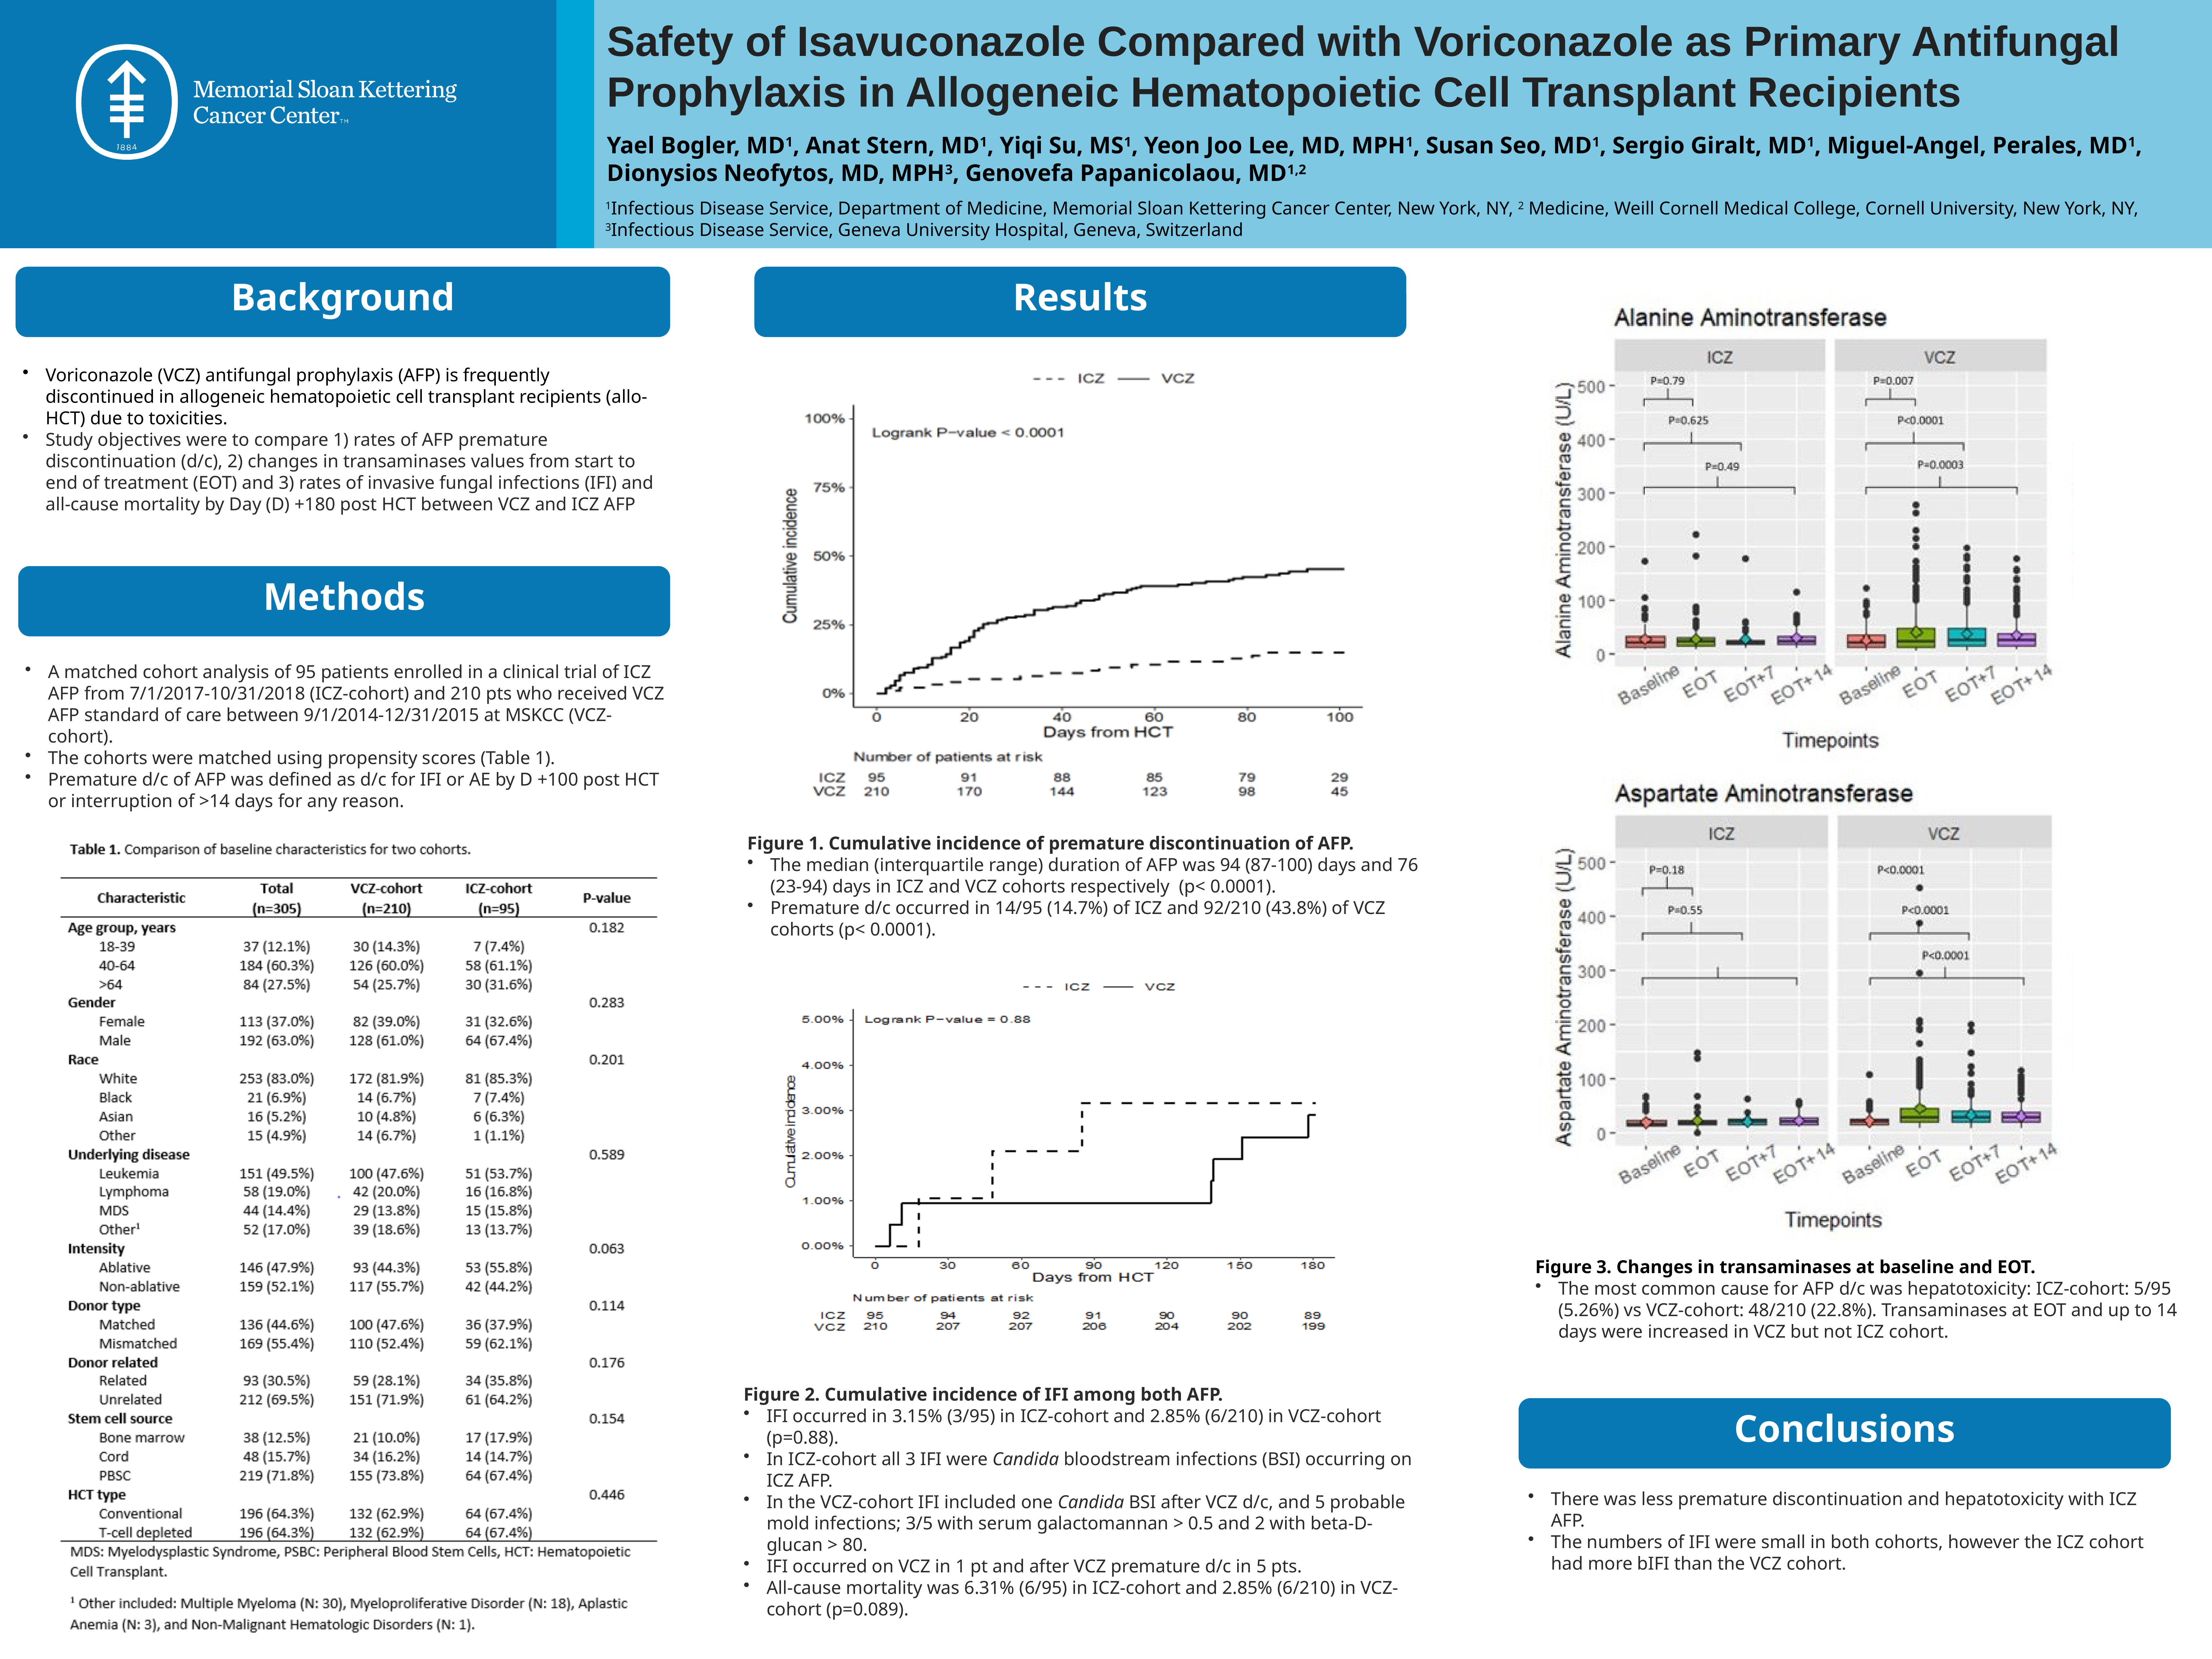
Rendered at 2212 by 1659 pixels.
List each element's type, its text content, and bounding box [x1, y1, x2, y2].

picture [194, 107, 208, 124]
picture [445, 84, 457, 102]
text_box There was less premature discontinuation and hepatotoxicity with ICZ AFP. The numbers of IFI were small in both cohorts, however the ICZ cohort had more bIFI than the VCZ cohort. [1523, 1485, 2171, 1576]
picture [320, 112, 329, 123]
picture [317, 86, 328, 97]
text_box 1Infectious Disease Service, Department of Medicine, Memorial Sloan Kettering Cancer Center, New York, NY, 2 Medicine, Weill Cornell Medical College, Cornell University, New York, NY, 3Infectious Disease Service, Geneva University Hospital, Geneva, Switzerland [601, 194, 2212, 242]
text_box Conclusions [1518, 1397, 2172, 1469]
picture [376, 86, 386, 97]
picture [427, 80, 429, 83]
picture [270, 80, 273, 83]
picture [76, 44, 178, 160]
picture [257, 112, 266, 123]
picture [395, 82, 403, 97]
picture [311, 80, 316, 97]
text_box Figure 2. Cumulative incidence of IFI among both AFP. IFI occurred in 3.15% (3/95) in ICZ-cohort and 2.85% (6/210) in VCZ-cohort (p=0.88). In ICZ-cohort all 3 IFI were Candida bloodstream infections (BSI) occurring on ICZ AFP. In the VCZ-cohort IFI included one Candida BSI after VCZ d/c, and 5 probable mold infections; 3/5 with serum galactomannan > 0.5 and 2 with beta-D-glucan > 80. IFI occurred on VCZ in 1 pt and after VCZ premature d/c in 5 pts. All-cause mortality was 6.31% (6/95) in ICZ-cohort and 2.85% (6/210) in VCZ-cohort (p=0.089). [739, 1380, 1426, 1622]
picture [359, 81, 375, 97]
picture [215, 86, 225, 97]
picture [298, 112, 311, 123]
picture [227, 86, 246, 97]
picture [43, 829, 694, 1648]
picture [271, 107, 285, 124]
picture [247, 86, 258, 97]
picture [222, 112, 234, 123]
picture [210, 112, 221, 123]
picture [387, 82, 394, 97]
picture [269, 86, 275, 97]
text_box Voriconazole (VCZ) antifungal prophylaxis (AFP) is frequently discontinued in allogeneic hematopoietic cell transplant recipients (allo-HCT) due to toxicities. Study objectives were to compare 1) rates of AFP premature discontinuation (d/c), 2) changes in transaminases values from start to end of treatment (EOT) and 3) rates of invasive fungal infections (IFI) and all-cause mortality by Day (D) +180 post HCT between VCZ and ICZ AFP [18, 361, 668, 516]
picture [347, 120, 348, 123]
picture [404, 86, 414, 97]
picture [739, 956, 1377, 1375]
picture [287, 112, 296, 123]
text_box Yael Bogler, MD1, Anat Stern, MD1, Yiqi Su, MS1, Yeon Joo Lee, MD, MPH1, Susan Seo, MD1, Sergio Giralt, MD1, Miguel-Angel, Perales, MD1, Dionysios Neofytos, MD, MPH3, Genovefa Papanicolaou, MD1,2 [602, 128, 2185, 188]
picture [311, 108, 318, 123]
picture [341, 86, 354, 97]
picture [235, 112, 245, 123]
picture [330, 86, 340, 97]
picture [259, 86, 268, 97]
text_box A matched cohort analysis of 95 patients enrolled in a clinical trial of ICZ AFP from 7/1/2017-10/31/2018 (ICZ-cohort) and 210 pts who received VCZ AFP standard of care between 9/1/2014-12/31/2015 at MSKCC (VCZ-cohort). The cohorts were matched using propensity scores (Table 1). Premature d/c of AFP was defined as d/c for IFI or AE by D +100 post HCT or interruption of >14 days for any reason. [20, 658, 670, 813]
text_box Figure 1. Cumulative incidence of premature discontinuation of AFP. The median (interquartile range) duration of AFP was 94 (87-100) days and 76 (23-94) days in ICZ and VCZ cohorts respectively (p< 0.0001). Premature d/c occurred in 14/95 (14.7%) of ICZ and 92/210 (43.8%) of VCZ cohorts (p< 0.0001). [743, 830, 1457, 942]
picture [194, 81, 214, 97]
picture [425, 86, 431, 97]
text_box Background [15, 266, 671, 338]
picture [1509, 271, 2074, 1239]
title Safety of Isavuconazole Compared with Voriconazole as Primary Antifungal Prophylaxis in Allogeneic Hematopoietic Cell Transplant Recipients [602, 11, 2207, 131]
picture [330, 112, 339, 123]
picture [432, 86, 445, 97]
picture [287, 80, 293, 97]
picture [246, 112, 256, 123]
text_box Methods [18, 565, 671, 637]
text_box Figure 3. Changes in transaminases at baseline and EOT. The most common cause for AFP d/c was hepatotoxicity: ICZ-cohort: 5/95 (5.26%) vs VCZ-cohort: 48/210 (22.8%). Transaminases at EOT and up to 14 days were increased in VCZ but not ICZ cohort. [1531, 1253, 2183, 1344]
picture [739, 341, 1426, 830]
text_box Results [754, 266, 1407, 338]
picture [299, 80, 310, 98]
picture [415, 86, 424, 97]
picture [276, 86, 286, 97]
